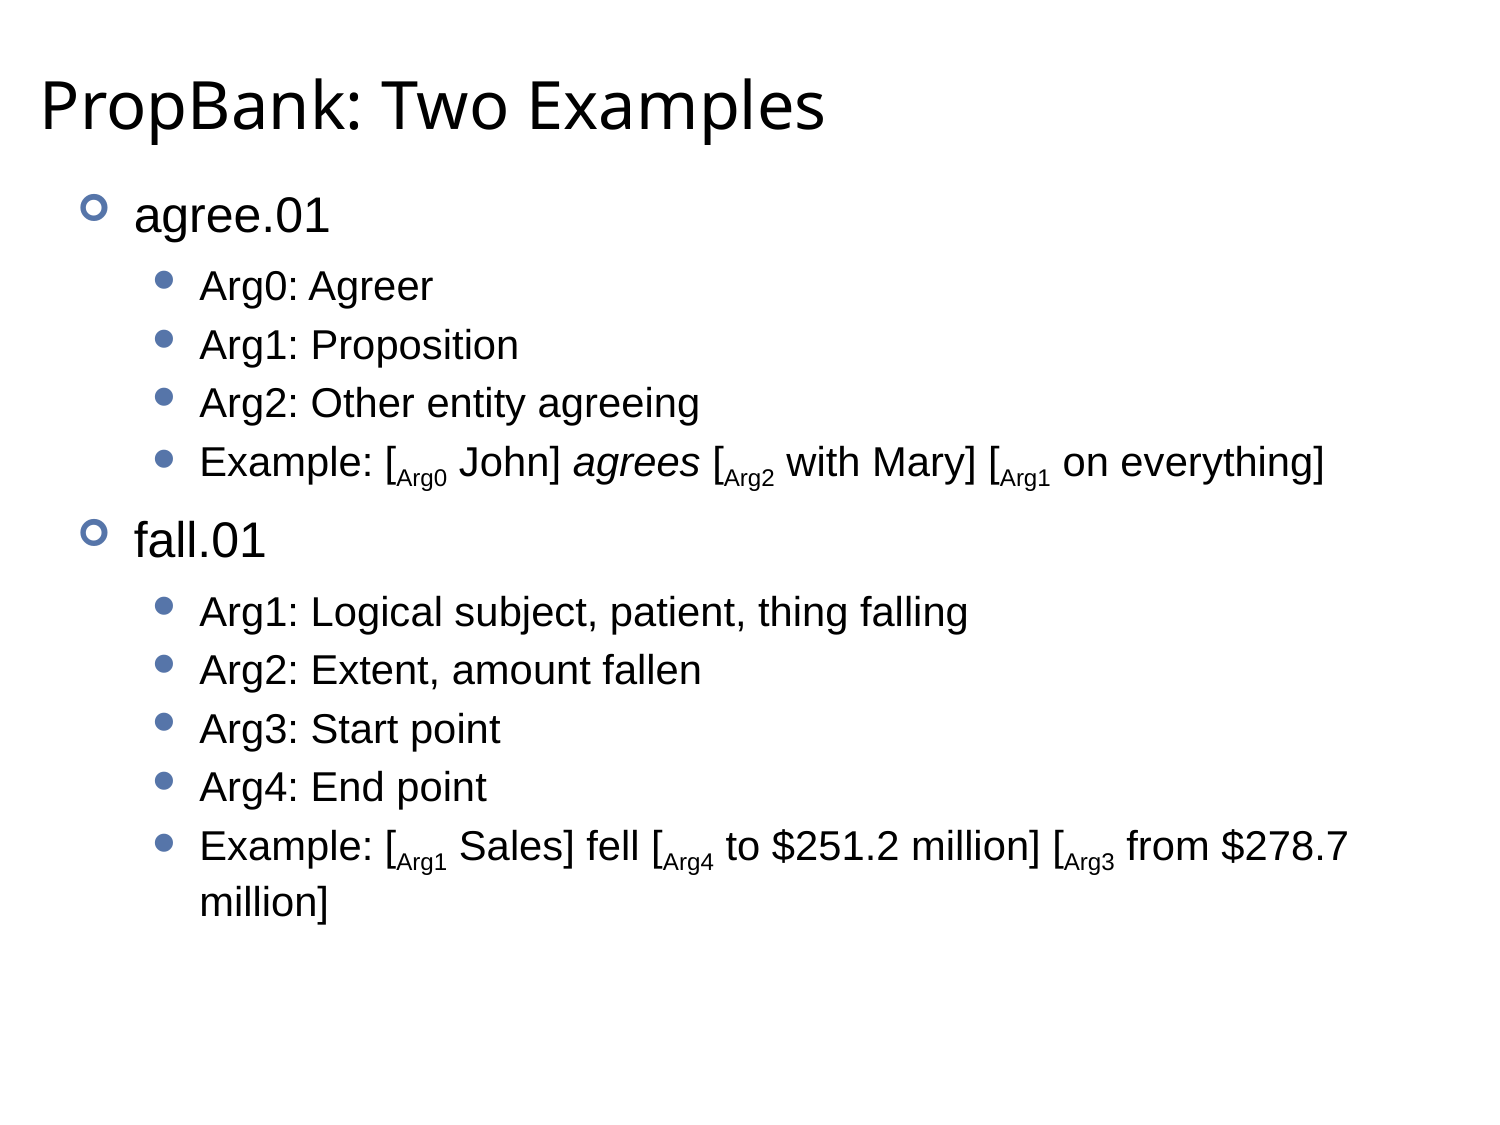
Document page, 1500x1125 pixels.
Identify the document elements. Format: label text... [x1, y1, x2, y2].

title PropBank: Two Examples [24, 18, 1451, 188]
list agree.01 Arg0: Agreer Arg1: Proposition Arg2: Other entity agreeing Example: [Arg0 John] agrees [Arg2 with Mary] [Arg1 on everything] fall.01 Arg1: Logical subject, patient, thing falling Arg2: Extent, amount fallen Arg3: Start point Arg4: End point Example: [Arg1 Sales] fell [Arg4 to $251.2 million] [Arg3 from $278.7 million] [62, 174, 1451, 1013]
